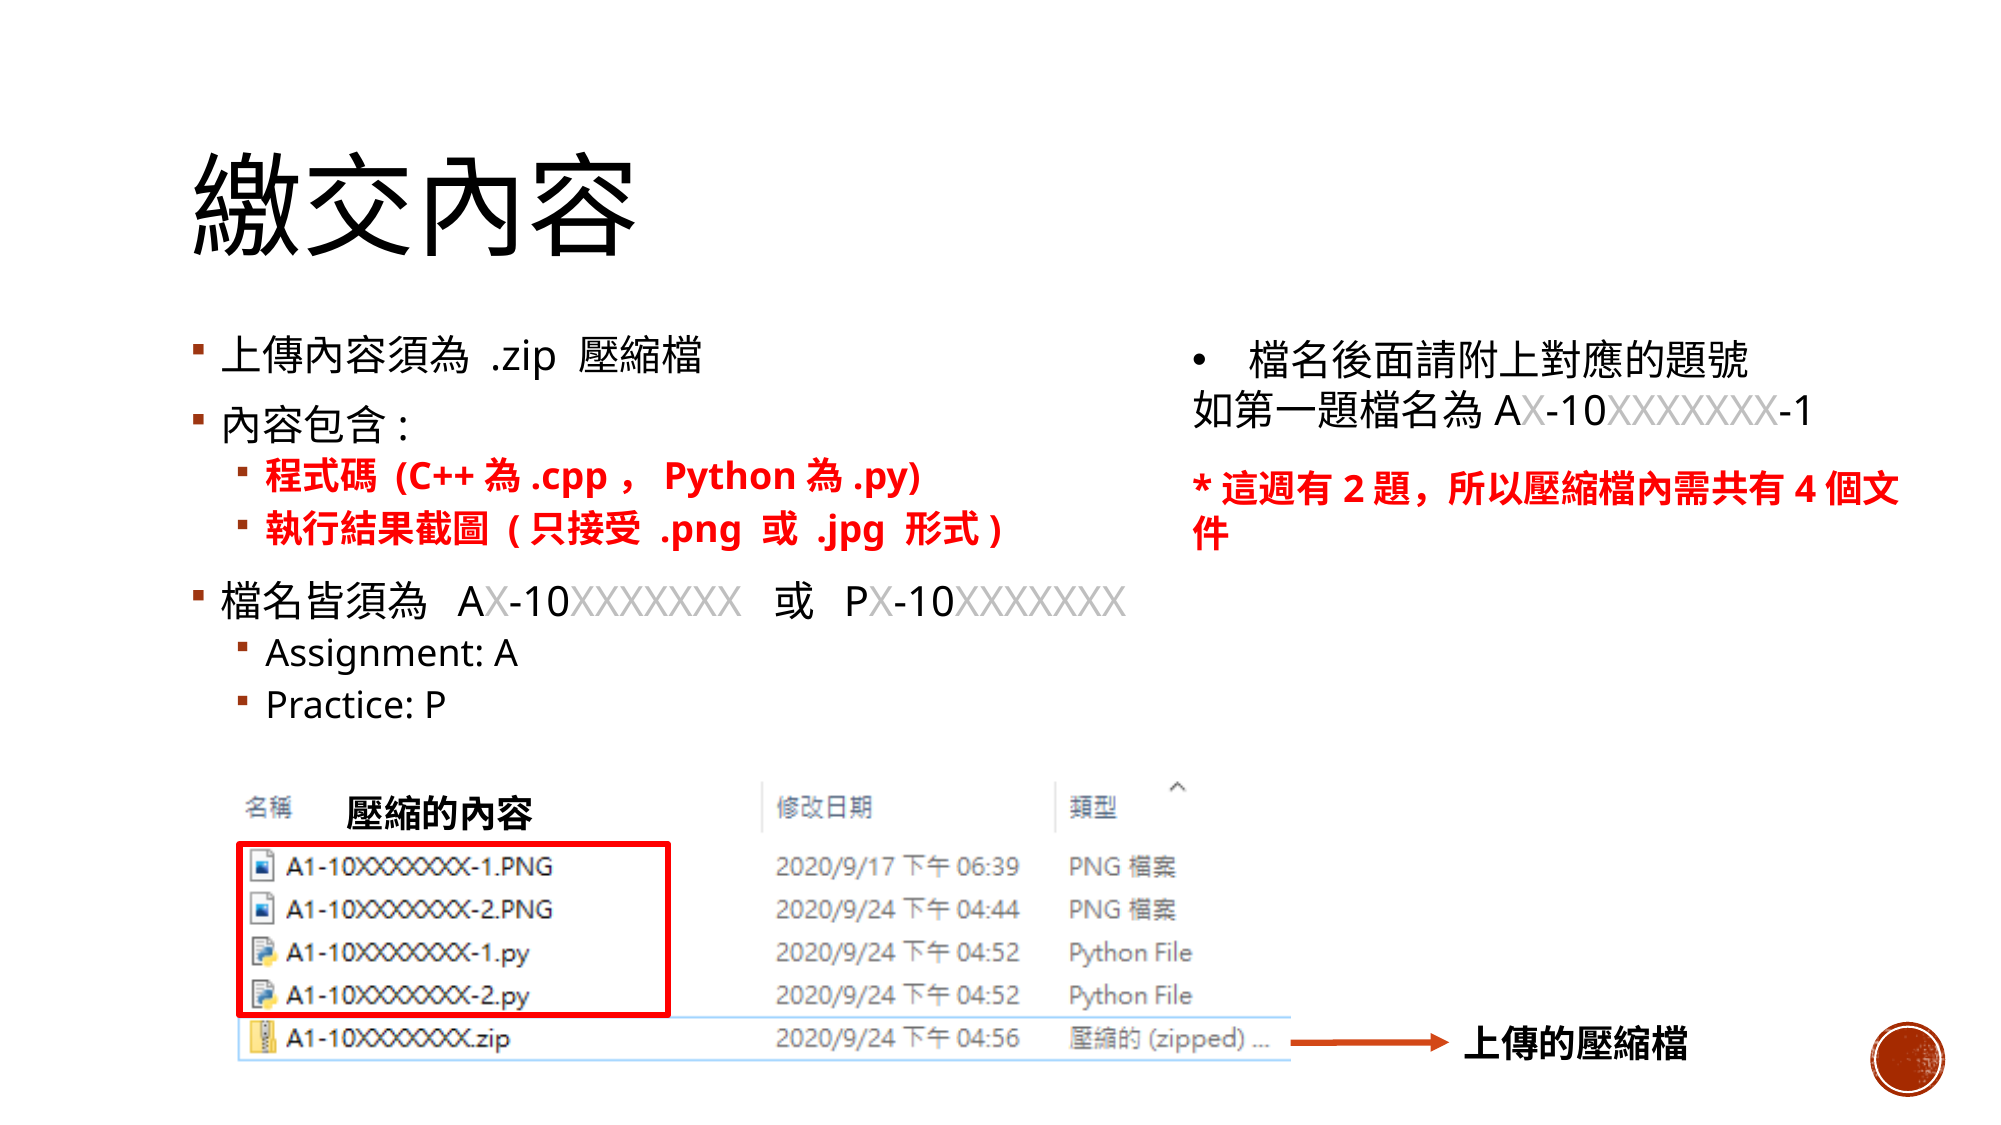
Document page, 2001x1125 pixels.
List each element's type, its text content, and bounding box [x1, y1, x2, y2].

title 繳交內容 [175, 79, 1826, 326]
text_box *這週有2題，所以壓縮檔內需共有4個文件 [1177, 457, 1916, 563]
picture [224, 778, 1291, 1076]
text_box 檔名後面請附上對應的題號 如第一題檔名為AX-10XXXXXXX-1 [1177, 326, 1873, 442]
text_box 上傳的壓縮檔 [1449, 1012, 1740, 1073]
list 上傳內容須為 .zip 壓縮檔 內容包含: 程式碼 (C++為.cpp，Python為.py) 執行結果截圖 (只接受 .png 或 .jpg 形式) 檔名皆須為 AX-10XXXXXXX 或 PX-10XXXXXXX Assignment: A Practice: P [175, 326, 1826, 1004]
